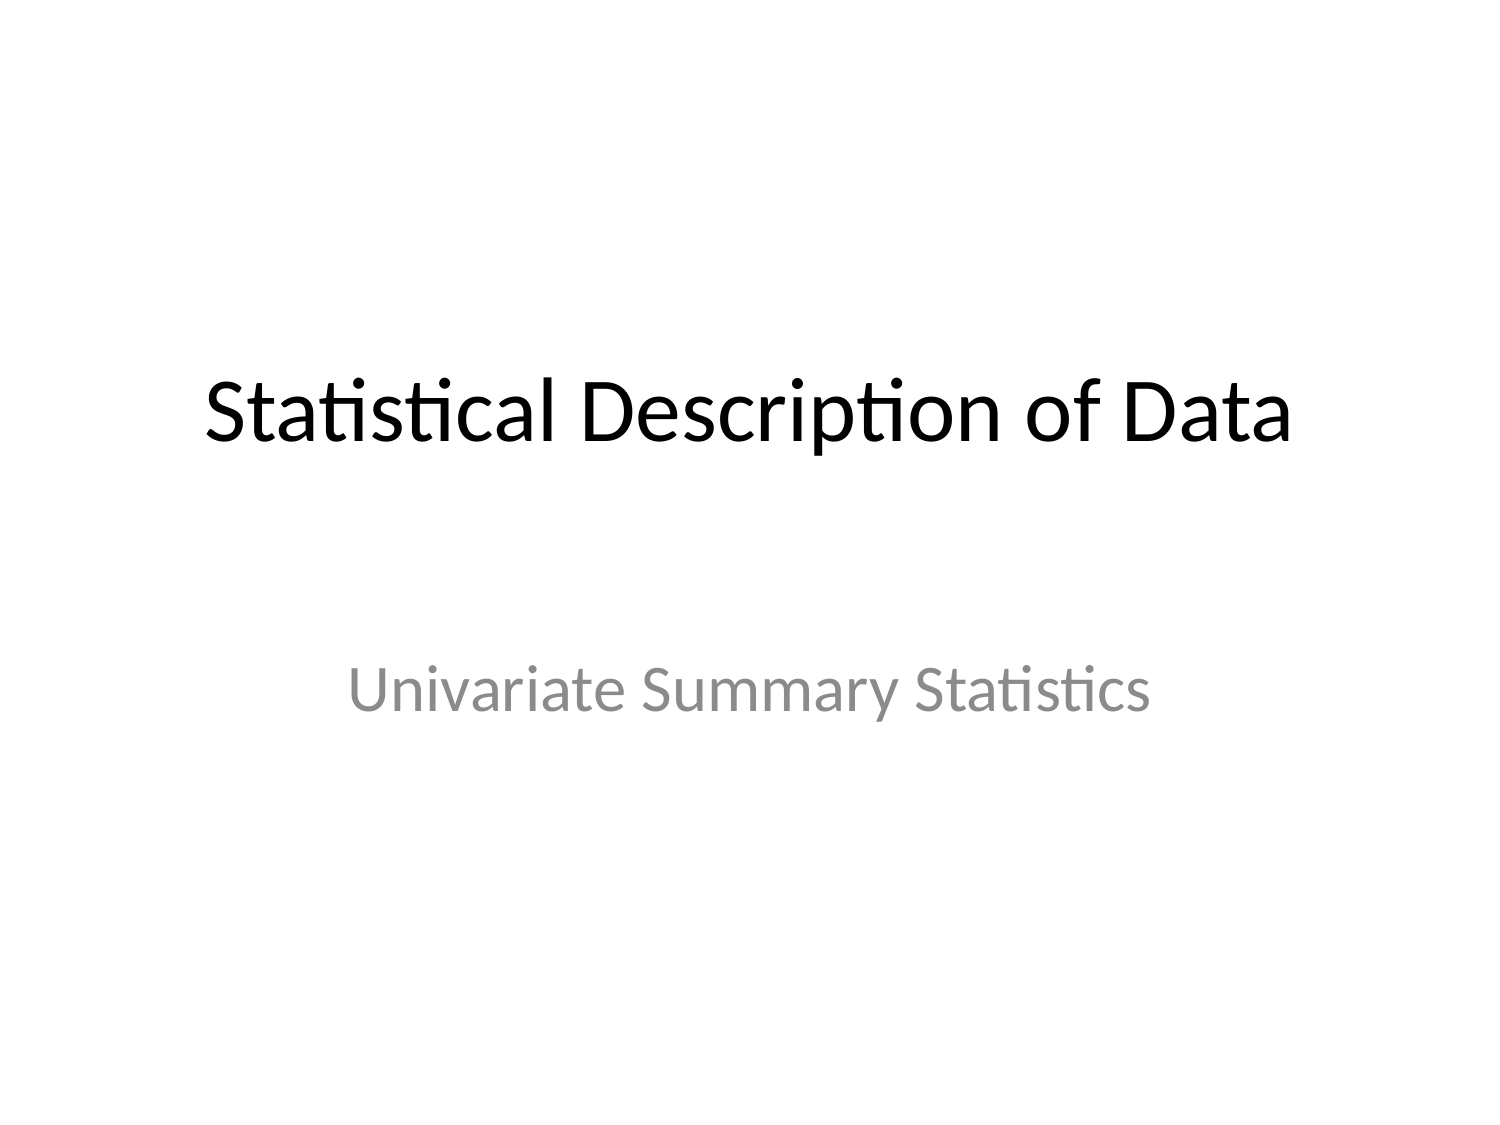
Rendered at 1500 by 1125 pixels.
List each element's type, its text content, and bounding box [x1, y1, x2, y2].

subtitle Univariate Summary Statistics [225, 637, 1275, 925]
title Statistical Description of Data [112, 212, 1388, 488]
